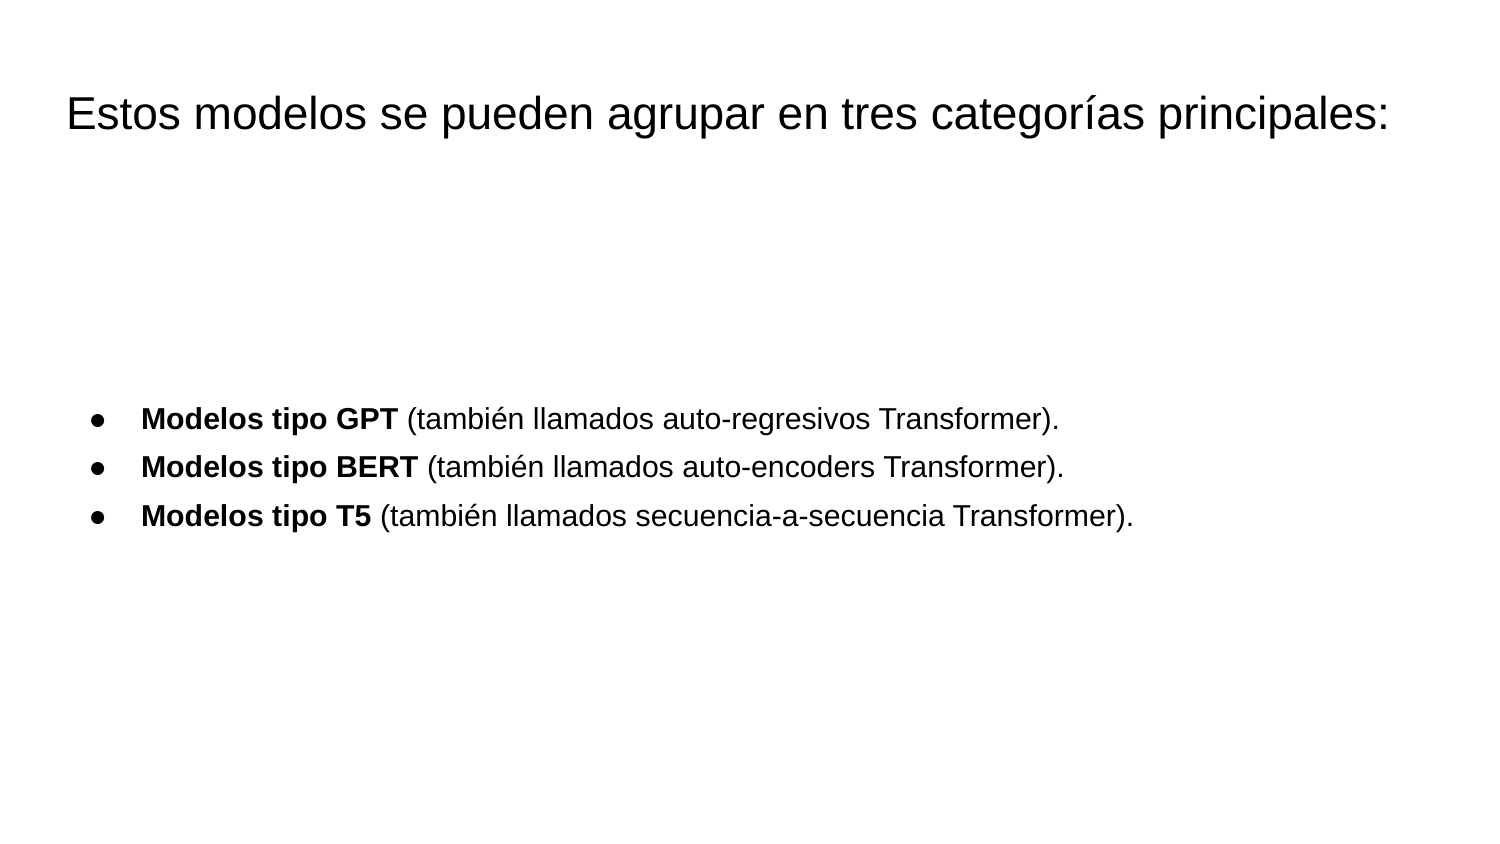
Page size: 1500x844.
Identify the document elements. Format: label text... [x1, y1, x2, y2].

title Estos modelos se pueden agrupar en tres categorías principales: [51, 72, 1449, 167]
list Modelos tipo GPT (también llamados auto-regresivos Transformer). Modelos tipo BERT (también llamados auto-encoders Transformer). Modelos tipo T5 (también llamados secuencia-a-secuencia Transformer). [51, 189, 1449, 750]
